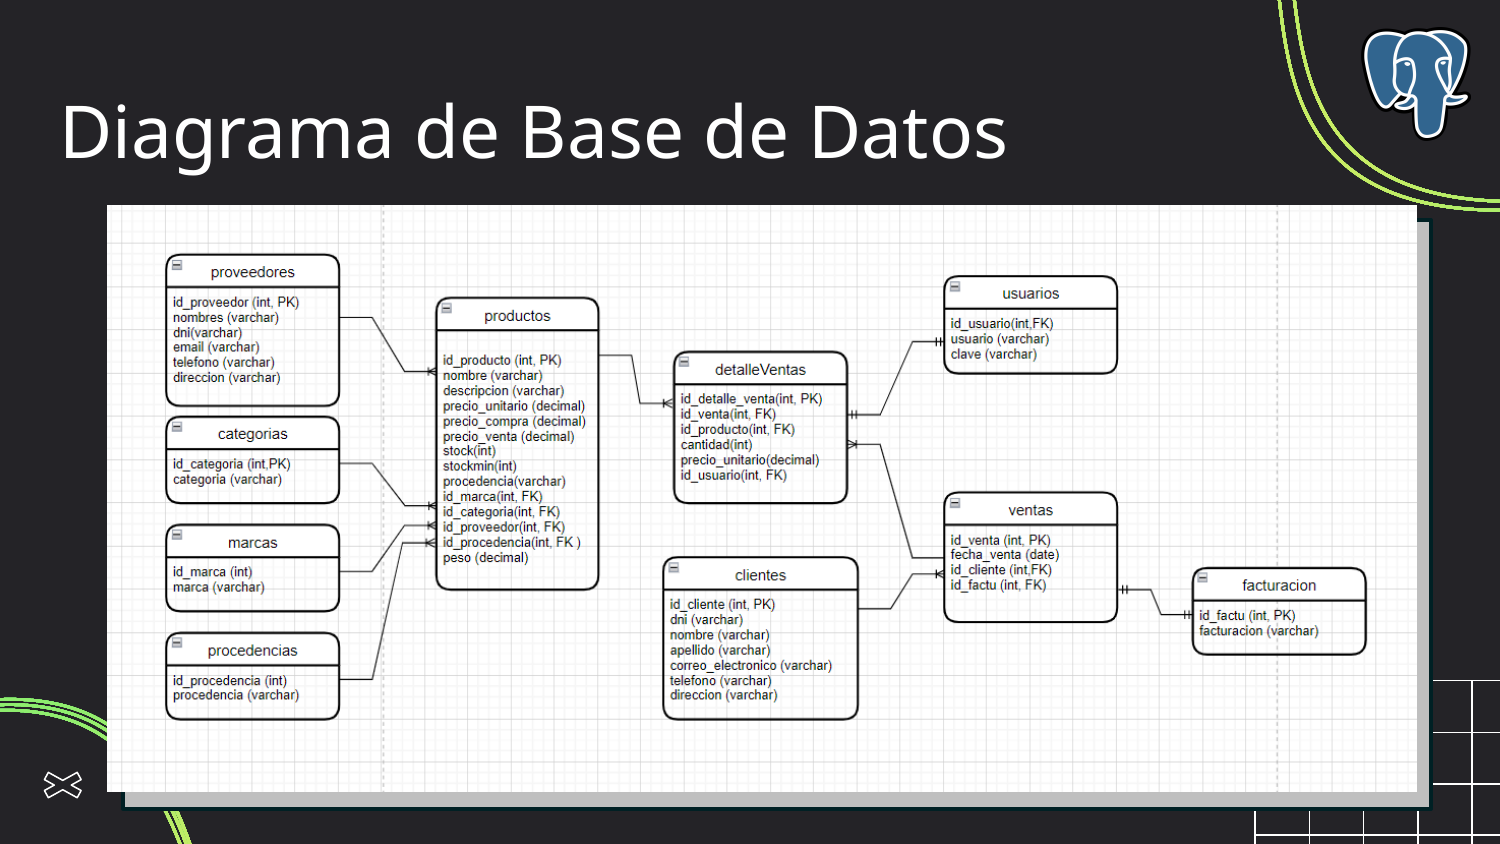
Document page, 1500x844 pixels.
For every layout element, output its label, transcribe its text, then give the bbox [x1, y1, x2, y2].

text_box [121, 218, 1433, 811]
picture [107, 205, 1417, 792]
text_box [1292, 0, 1500, 203]
title Diagrama de Base de Datos [44, 70, 1237, 165]
picture [1360, 27, 1472, 142]
text_box [1277, 0, 1500, 212]
